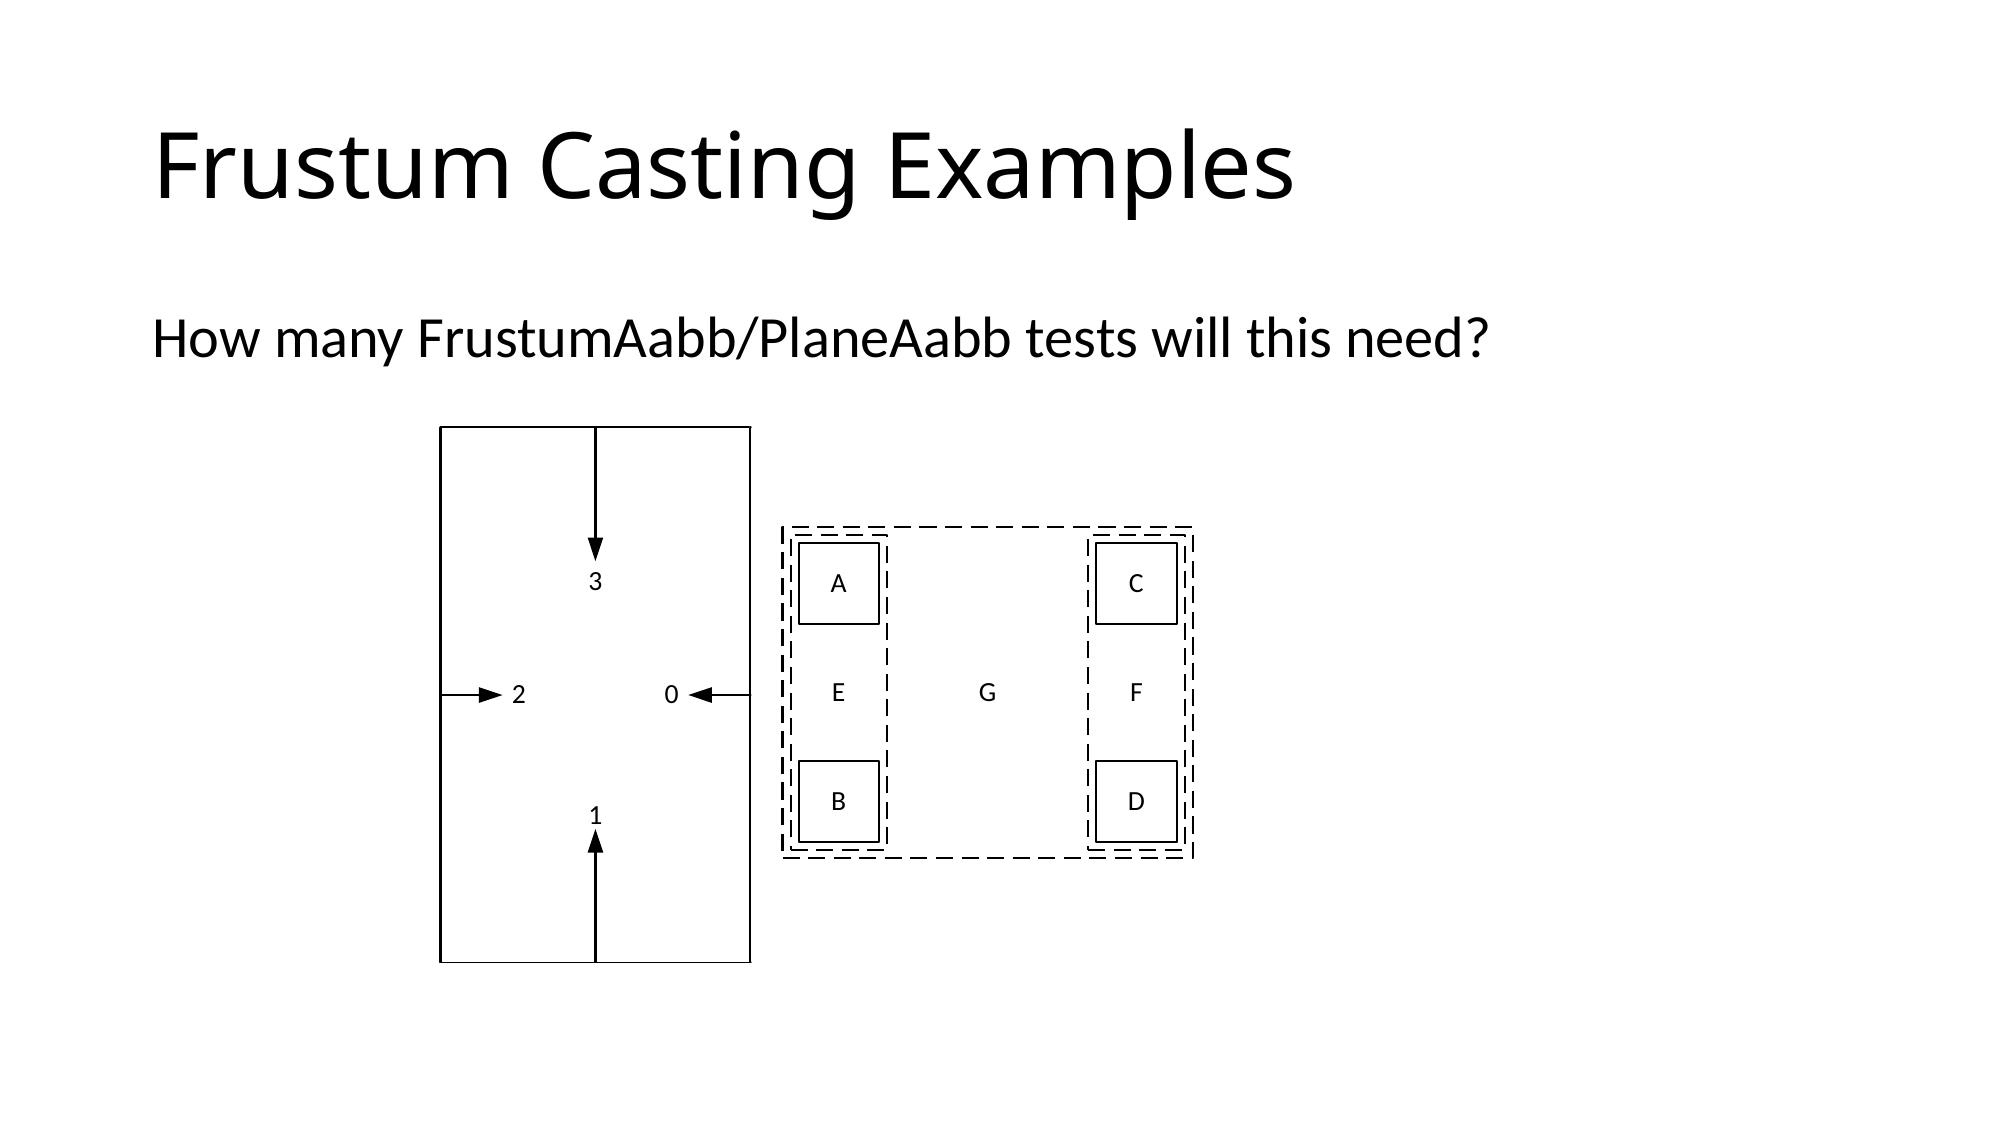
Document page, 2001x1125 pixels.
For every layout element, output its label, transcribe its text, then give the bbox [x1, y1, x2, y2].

picture [436, 422, 1195, 963]
list How many FrustumAabb/PlaneAabb tests will this need? [137, 299, 1863, 1014]
title Frustum Casting Examples [137, 59, 1863, 278]
